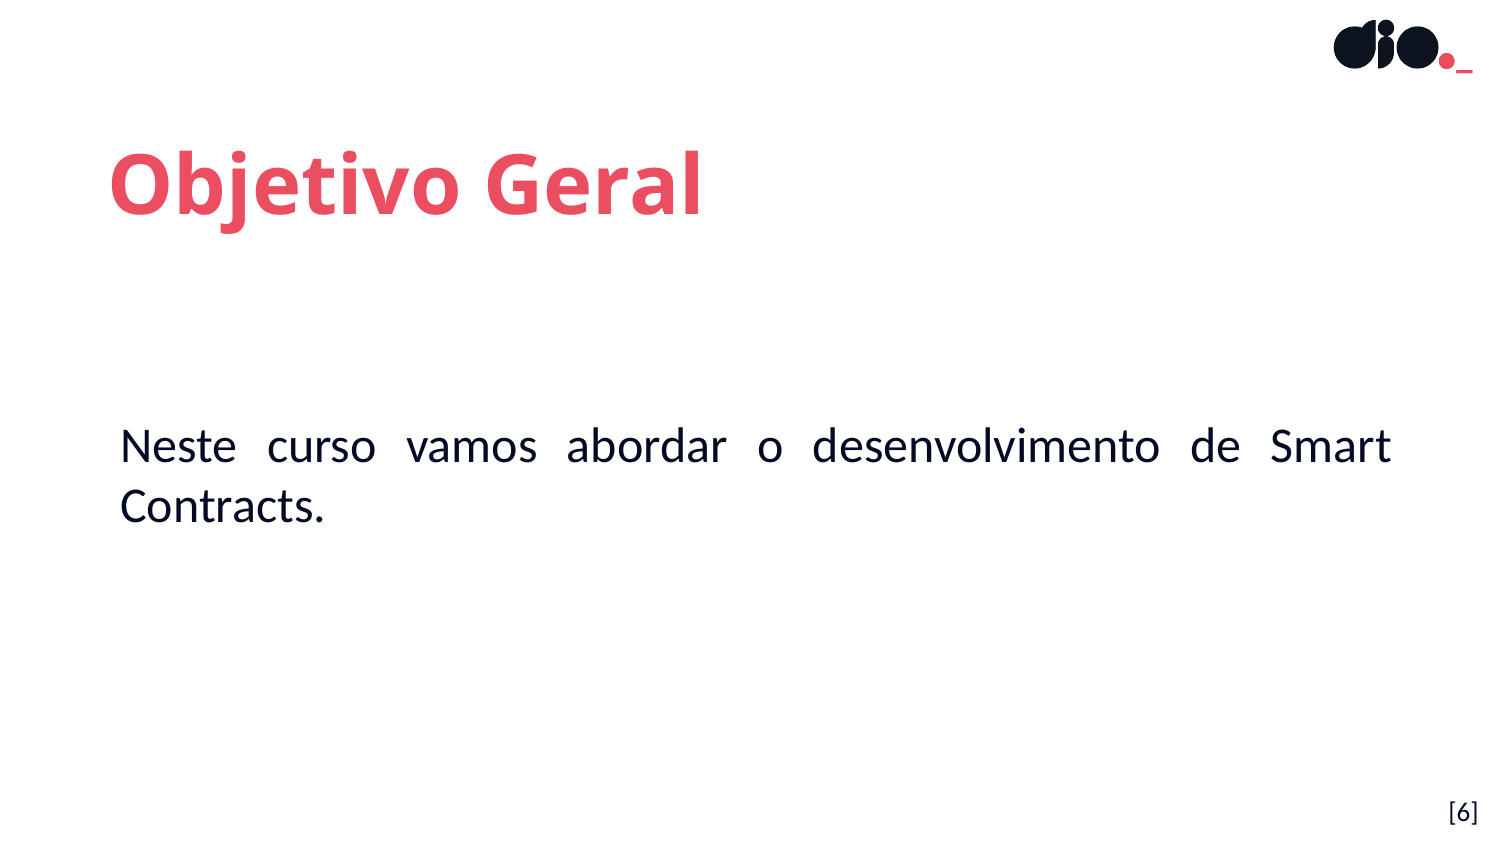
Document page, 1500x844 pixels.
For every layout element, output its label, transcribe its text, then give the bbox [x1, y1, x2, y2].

slide_number [6] [1403, 779, 1494, 844]
text_box Neste curso vamos abordar o desenvolvimento de Smart Contracts. [92, 304, 1408, 641]
text_box Objetivo Geral [92, 104, 1408, 243]
picture [1333, 19, 1473, 74]
